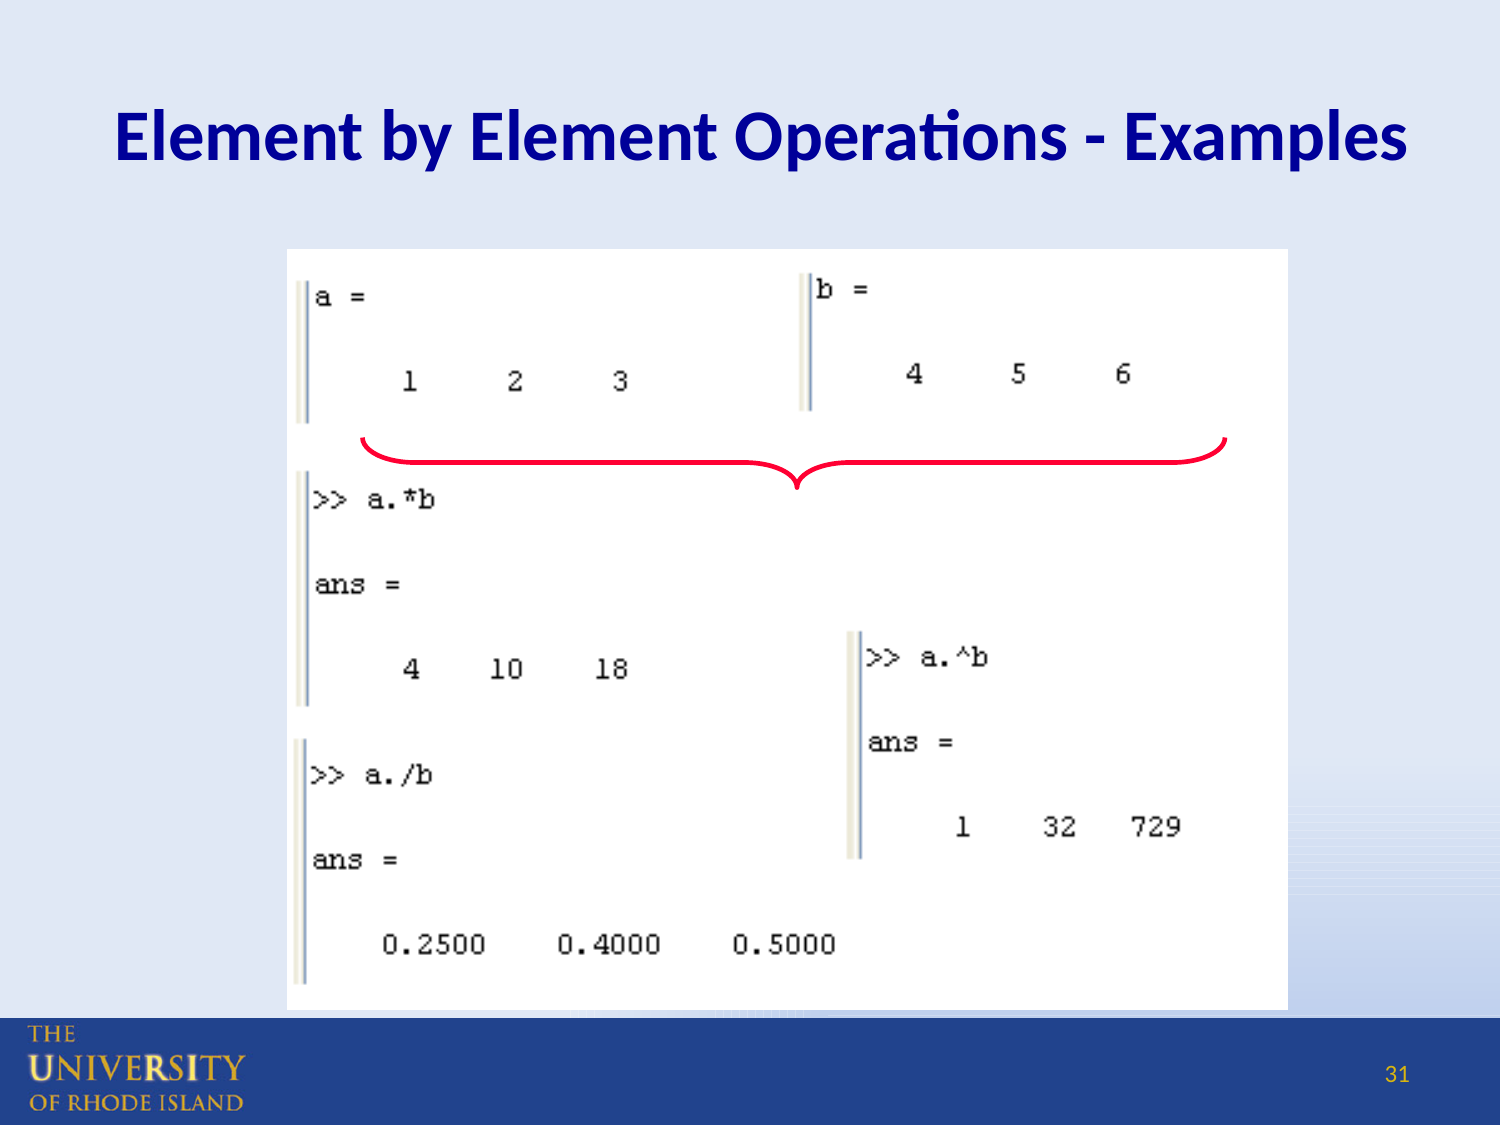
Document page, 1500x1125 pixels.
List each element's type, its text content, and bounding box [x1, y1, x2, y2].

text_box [287, 249, 1288, 1011]
title Element by Element Operations - Examples [87, 37, 1438, 225]
picture [0, 1018, 1500, 1125]
